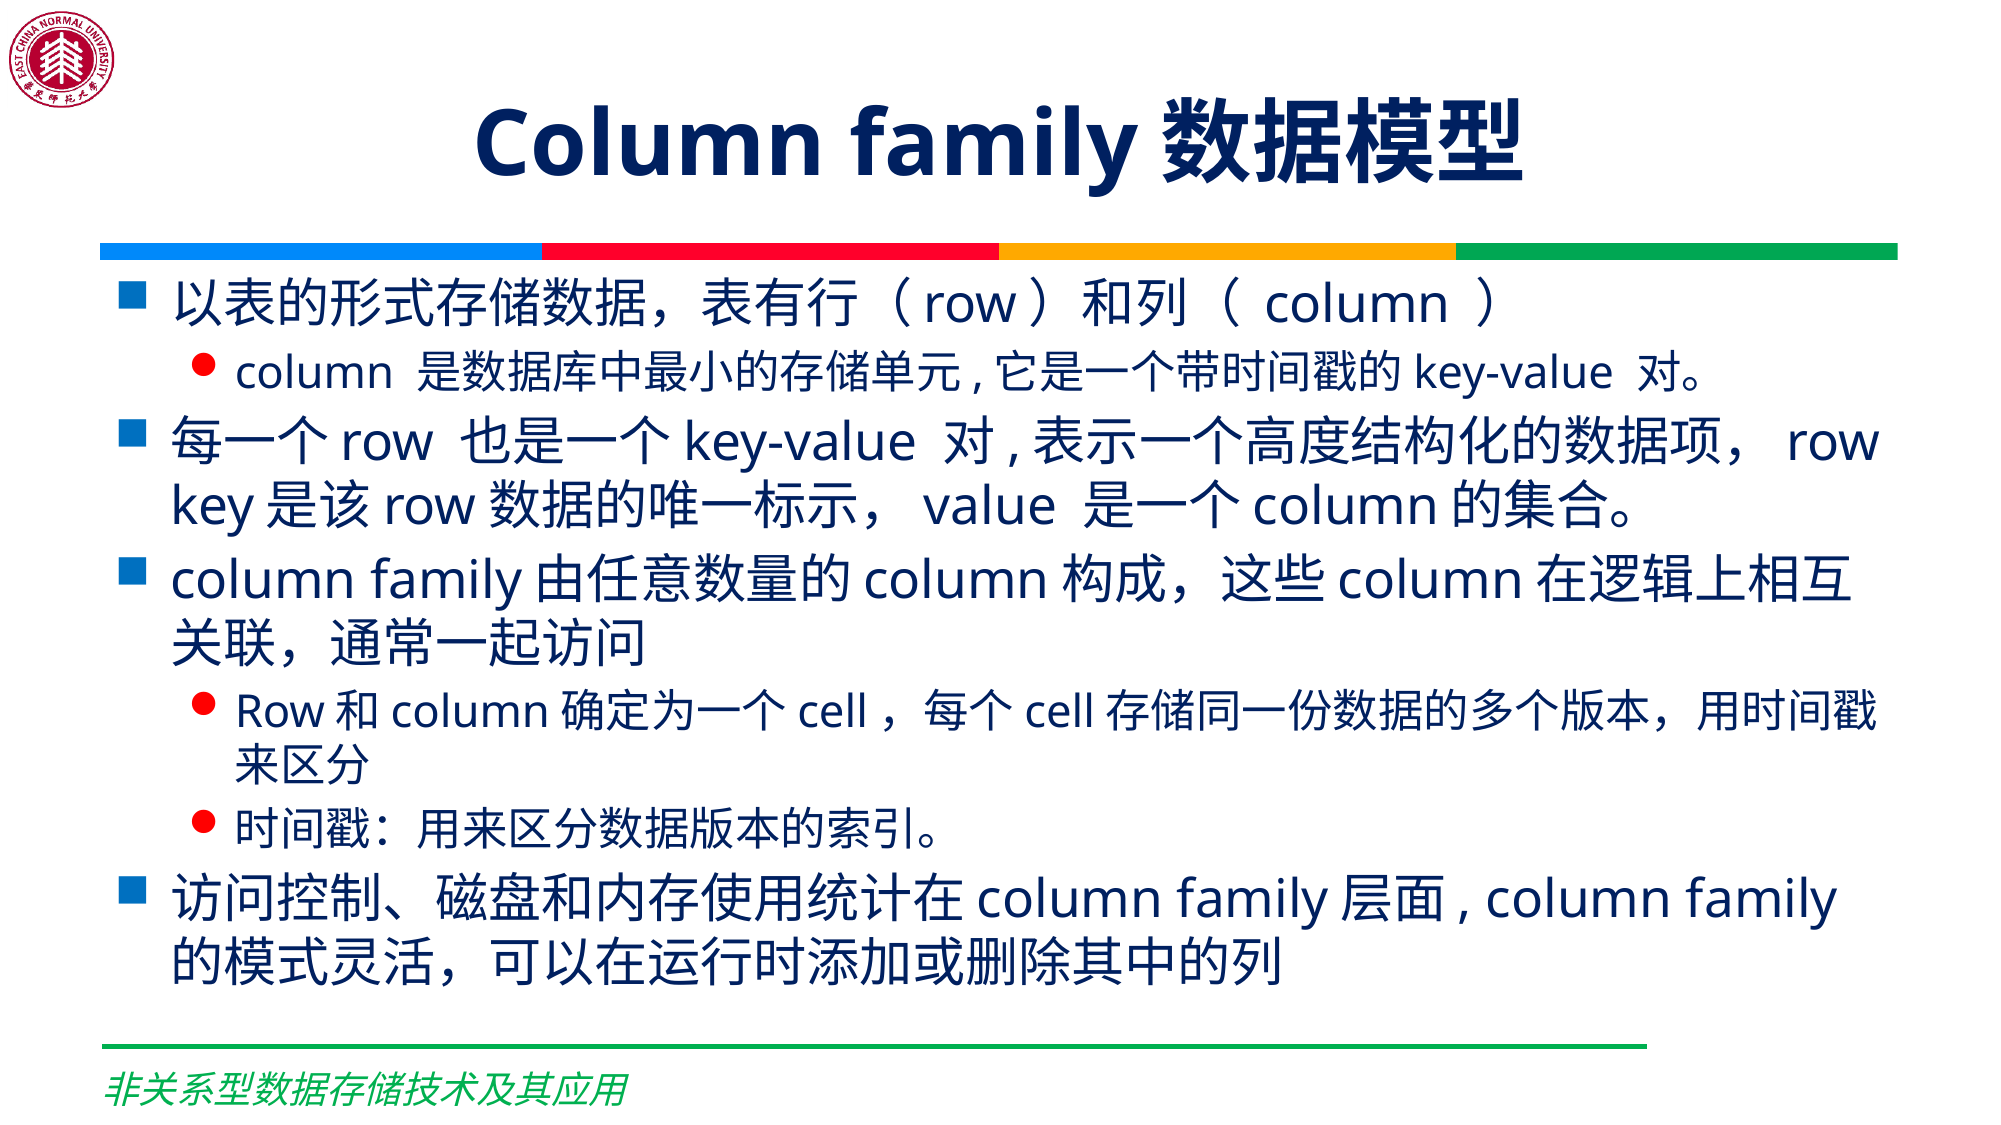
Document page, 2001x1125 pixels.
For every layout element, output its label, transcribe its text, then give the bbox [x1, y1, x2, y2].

picture [86, 243, 1898, 260]
title Column family数据模型 [99, 45, 1900, 233]
picture [7, 10, 115, 108]
list 以表的形式存储数据，表有行（row）和列（ column ） column 是数据库中最小的存储单元,它是一个带时间戳的key-value 对。 每一个row 也是一个key-value 对,表示一个高度结构化的数据项，row key是该row数据的唯一标示，value 是一个column的集合。 column family由任意数量的column构成，这些column在逻辑上相互关联，通常一起访问 Row和column确定为一个cell，每个cell存储同一份数据的多个版本，用时间戳来区分 时间戳：用来区分数据版本的索引。 访问控制、磁盘和内存使用统计在column family层面, column family的模式灵活，可以在运行时添加或删除其中的列 [99, 262, 1900, 1005]
